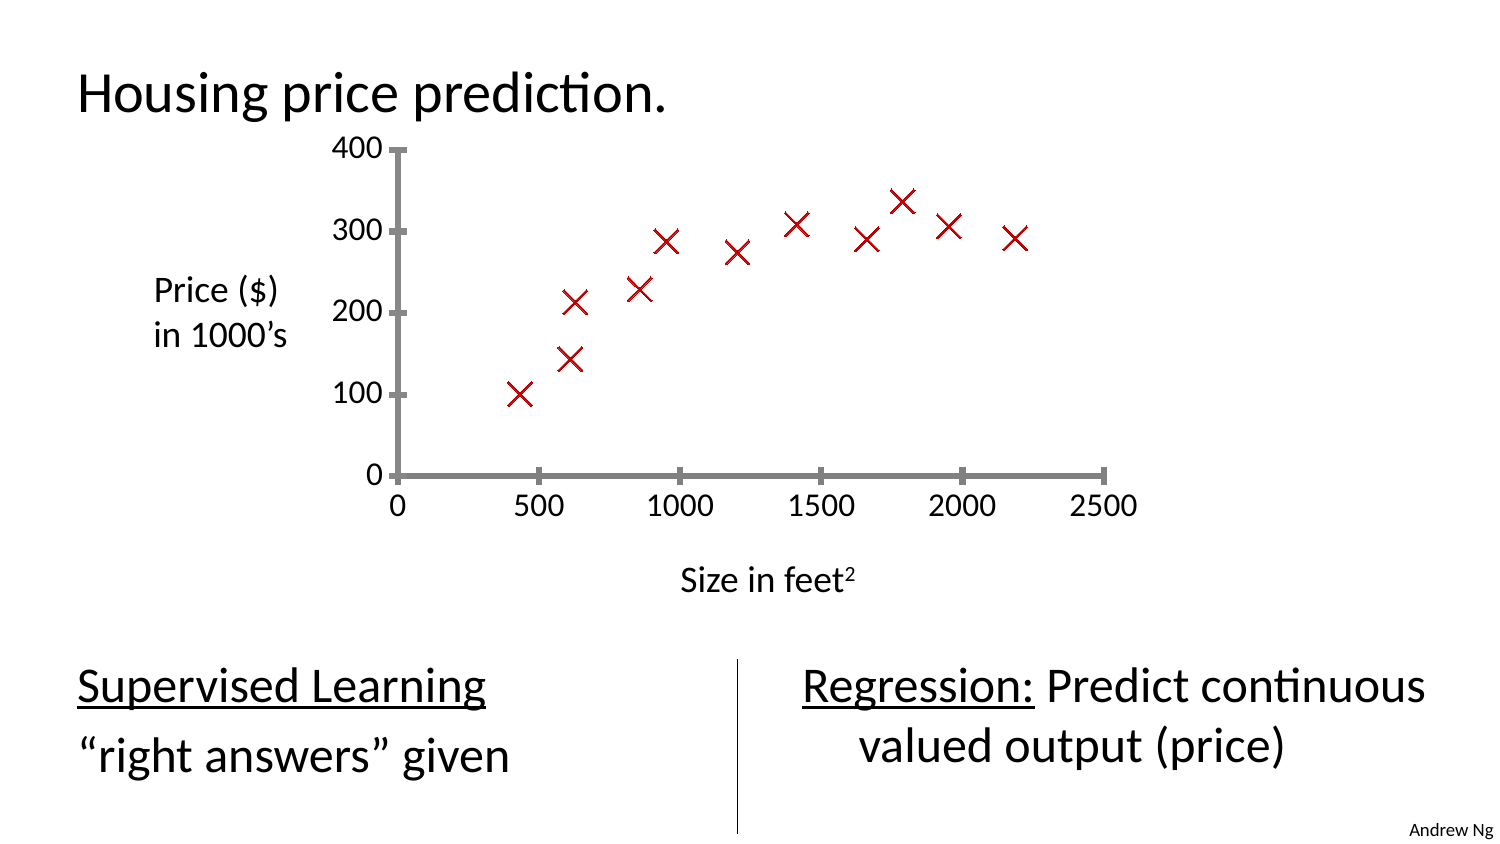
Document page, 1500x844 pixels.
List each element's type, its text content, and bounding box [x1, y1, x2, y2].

text_box Size in feet2 [665, 561, 879, 608]
chart [274, 121, 1184, 553]
text_box Price ($) in 1000’s [138, 257, 269, 363]
text_box Housing price prediction. [62, 46, 1413, 197]
text_box Supervised Learning “right answers” given [62, 645, 738, 796]
text_box Regression: Predict continuous valued output (price) [787, 645, 1463, 796]
